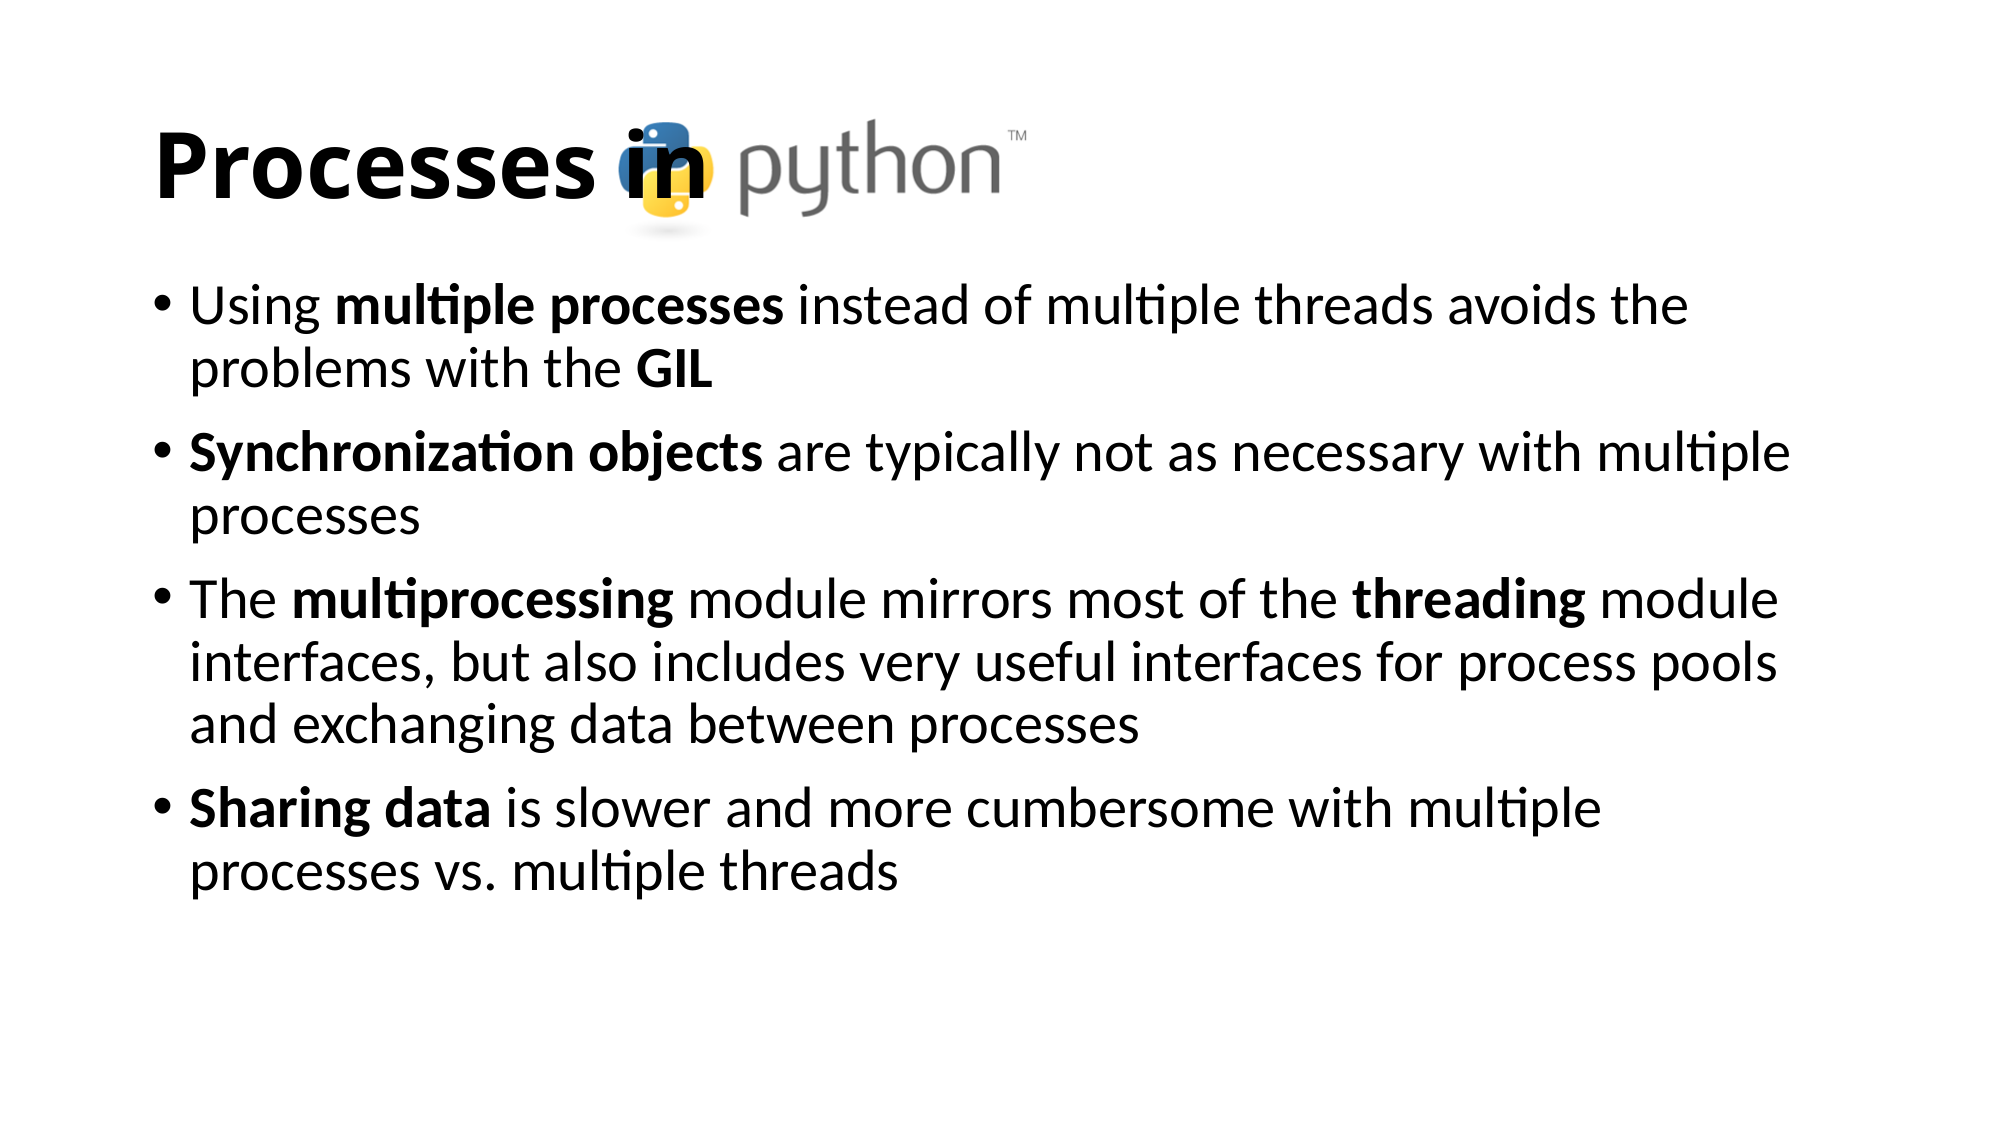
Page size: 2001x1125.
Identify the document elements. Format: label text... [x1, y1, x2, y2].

title Processes in [137, 59, 1863, 267]
list Using multiple processes instead of multiple threads avoids the problems with the GIL Synchronization objects are typically not as necessary with multiple processes The multiprocessing module mirrors most of the threading module interfaces, but also includes very useful interfaces for process pools and exchanging data between processes Sharing data is slower and more cumbersome with multiple processes vs. multiple threads [137, 267, 1863, 1014]
picture [551, 94, 1066, 268]
